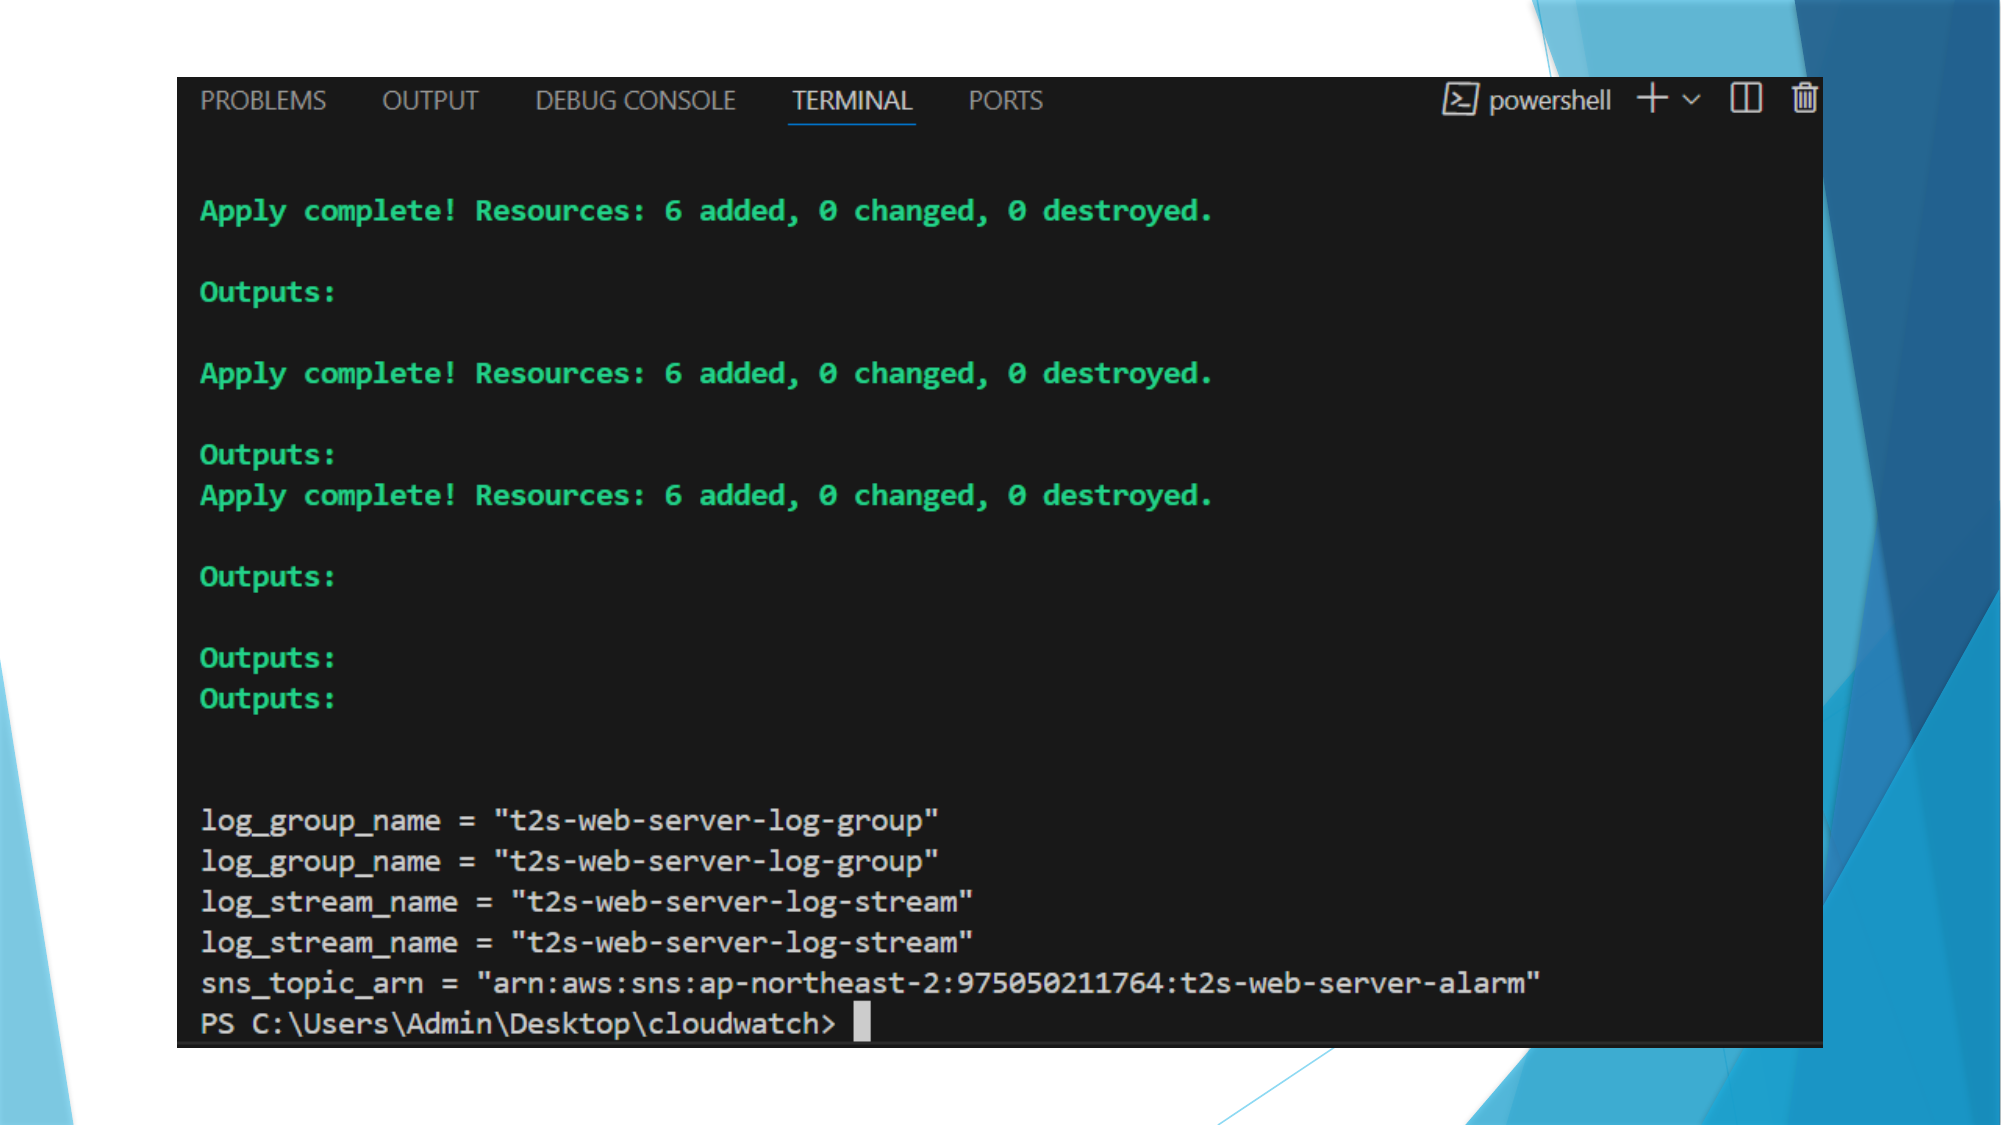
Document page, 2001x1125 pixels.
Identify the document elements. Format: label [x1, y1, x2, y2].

picture [176, 76, 1824, 1049]
